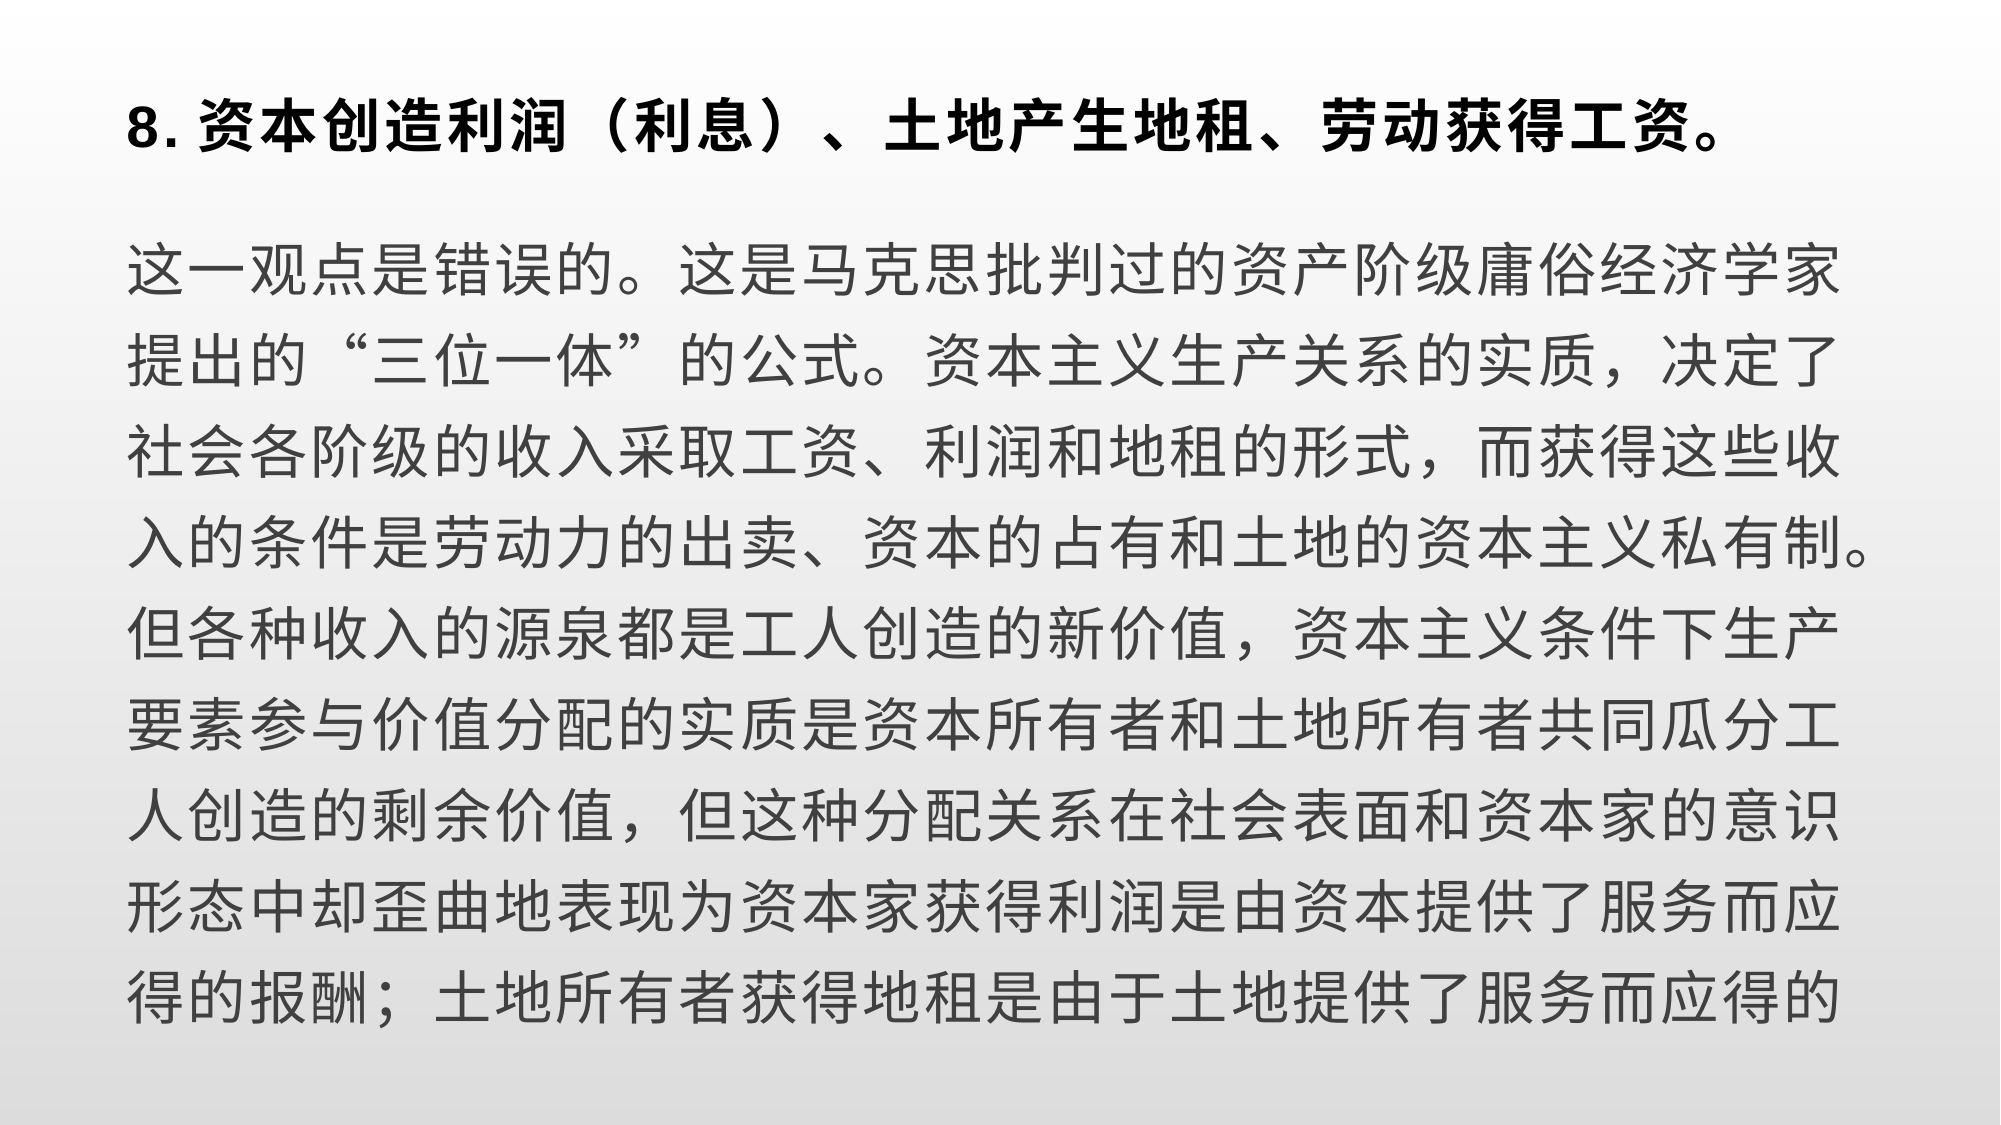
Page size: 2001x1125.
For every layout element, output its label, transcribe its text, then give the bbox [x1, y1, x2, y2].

list 这一观点是错误的。这是马克思批判过的资产阶级庸俗经济学家提出的“三位一体”的公式。资本主义生产关系的实质，决定了社会各阶级的收入采取工资、利润和地租的形式，而获得这些收入的条件是劳动力的出卖、资本的占有和土地的资本主义私有制。但各种收入的源泉都是工人创造的新价值，资本主义条件下生产要素参与价值分配的实质是资本所有者和土地所有者共同瓜分工人创造的剩余价值，但这种分配关系在社会表面和资本家的意识形态中却歪曲地表现为资本家获得利润是由资本提供了服务而应得的报酬；土地所有者获得地租是由于土地提供了服务而应得的 [109, 212, 1891, 1040]
title 8.资本创造利润（利息）、土地产生地租、劳动获得工资。 [109, 70, 1891, 178]
